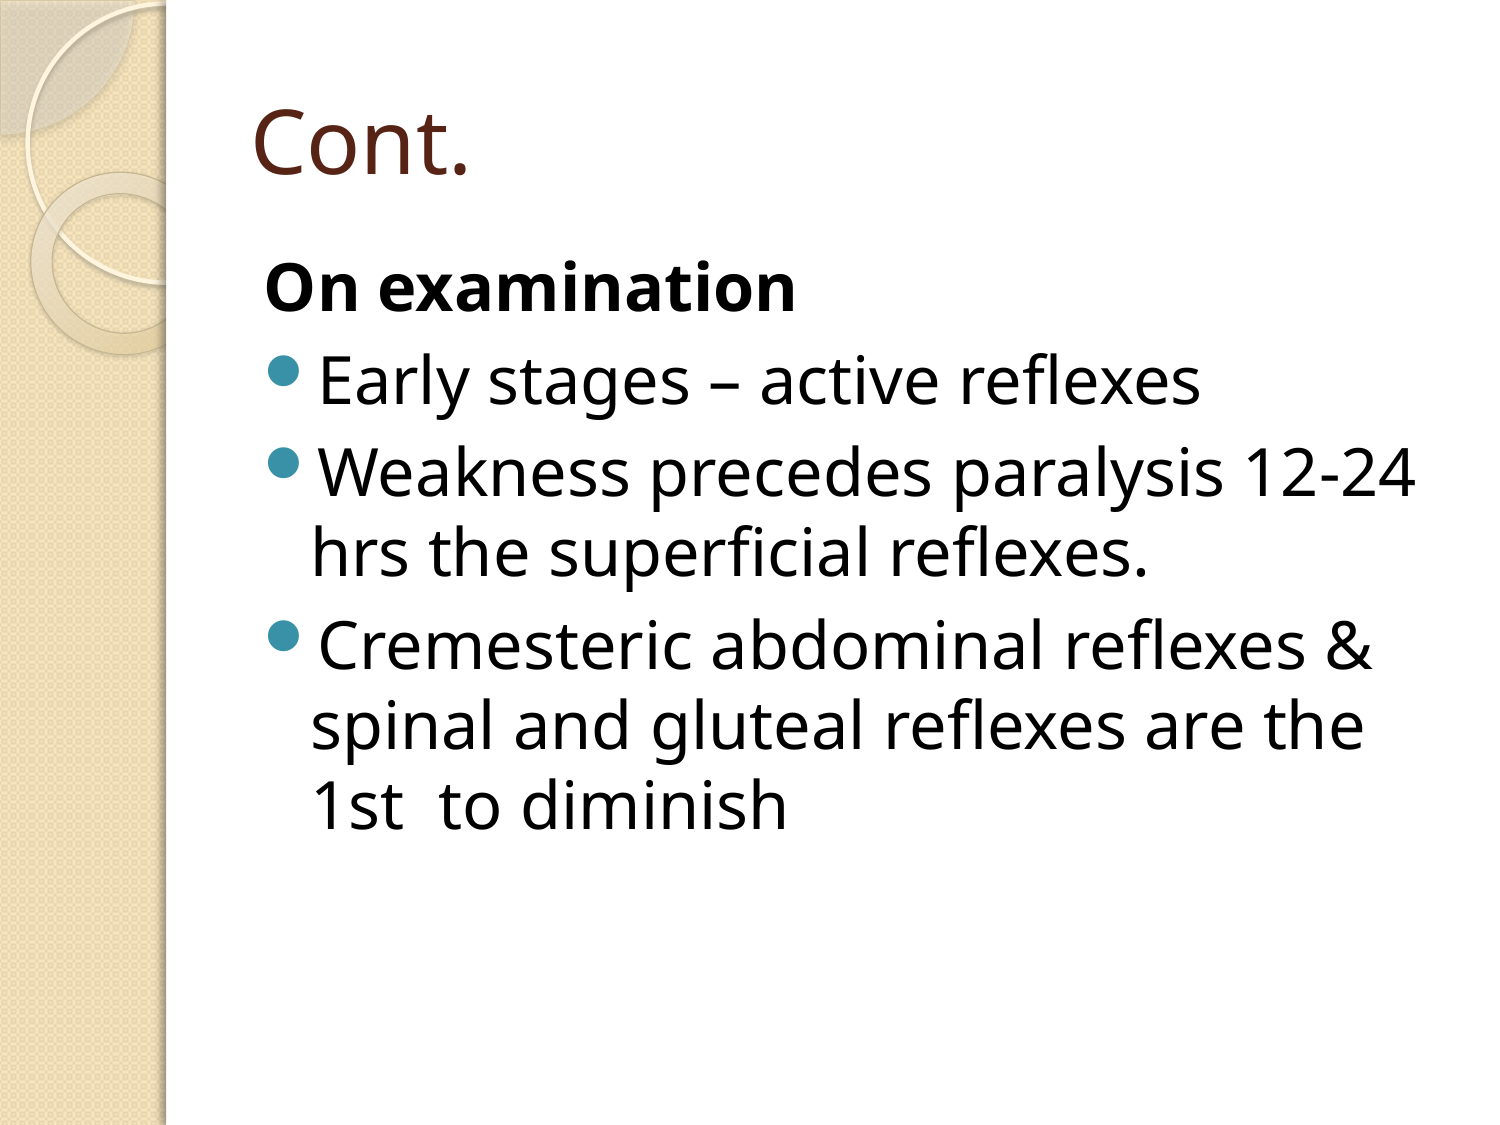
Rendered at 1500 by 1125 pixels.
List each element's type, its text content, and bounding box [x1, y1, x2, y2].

title Cont. [235, 45, 1466, 233]
list On examination Early stages – active reflexes Weakness precedes paralysis 12-24 hrs the superficial reflexes. Cremesteric abdominal reflexes & spinal and gluteal reflexes are the 1st to diminish [235, 237, 1466, 1025]
